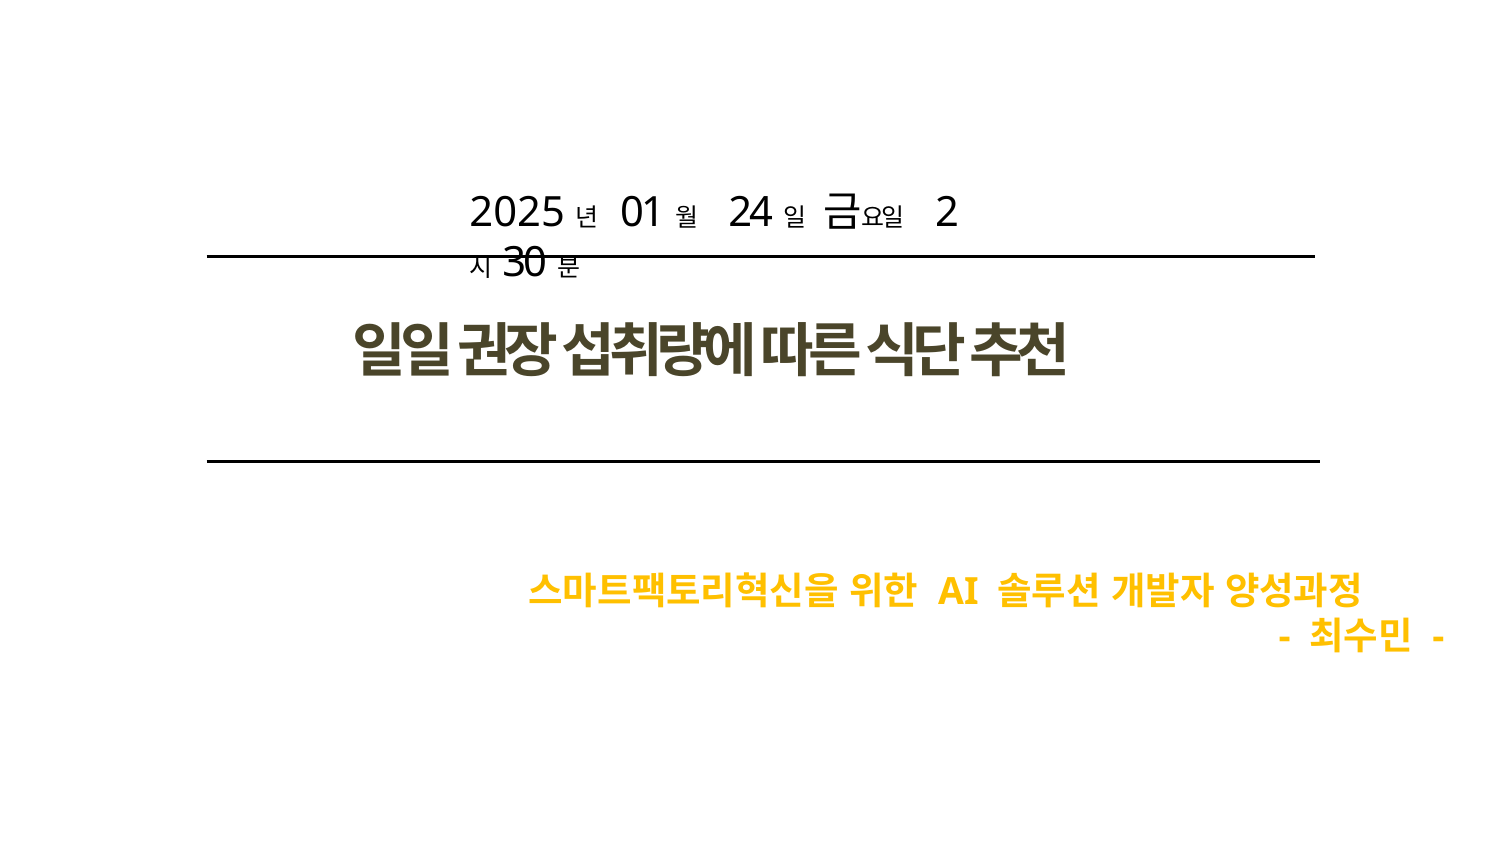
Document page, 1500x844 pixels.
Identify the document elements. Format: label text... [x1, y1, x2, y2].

text_box 일일 권장 섭취량에 따른 식단 추천 [337, 305, 1085, 391]
text_box 2025년 01월 24일 금요일 2시 30분 [454, 176, 998, 255]
text_box 2025년 01월 24일 금요일 2시 30분 [454, 265, 998, 292]
text_box 스마트팩토리혁신을 위한 AI 솔루션 개발자 양성과정 - 최수민 - [513, 559, 1465, 665]
